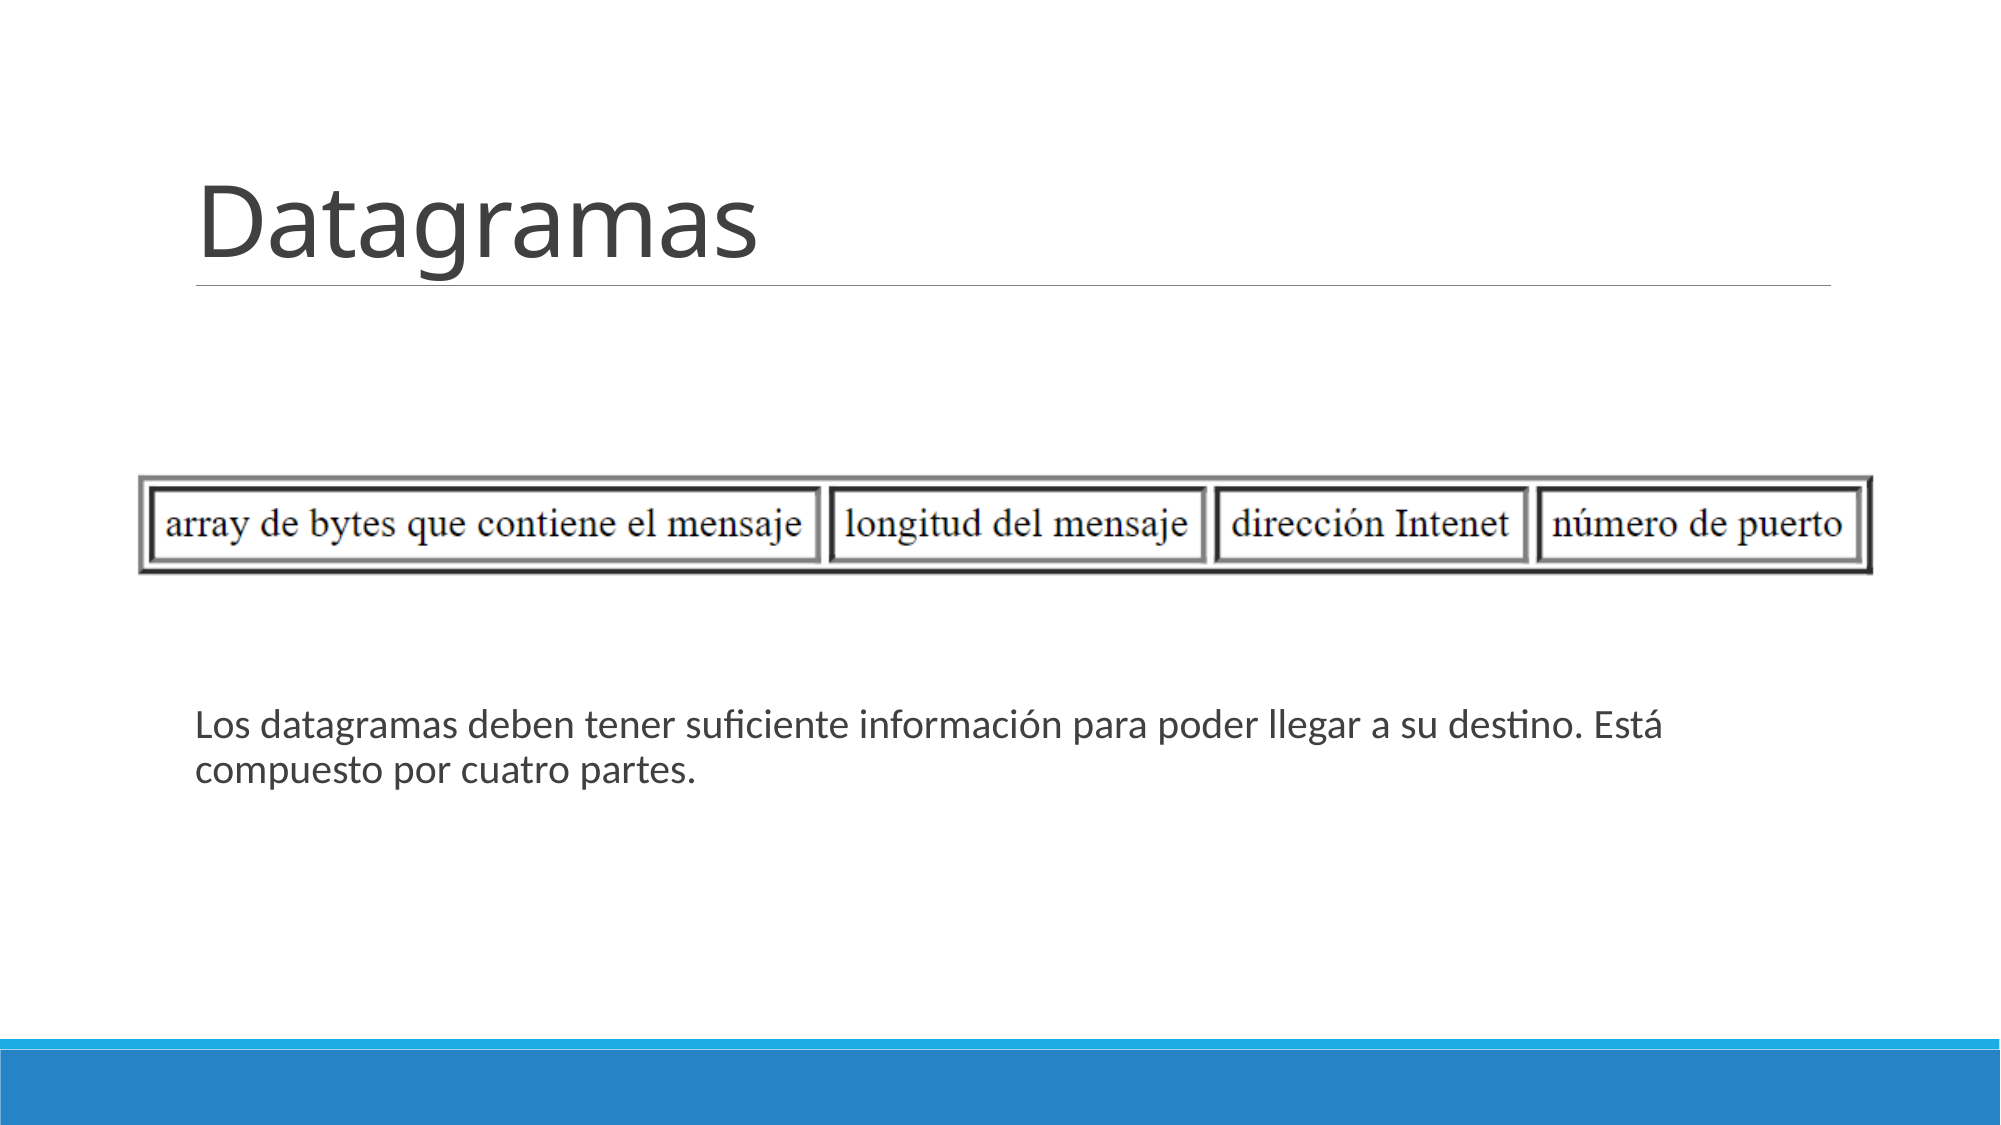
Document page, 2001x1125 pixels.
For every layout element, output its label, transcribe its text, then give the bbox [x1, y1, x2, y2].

title Datagramas [180, 47, 1830, 285]
list Los datagramas deben tener suficiente información para poder llegar a su destino. Está compuesto por cuatro partes. [180, 694, 1830, 963]
picture [121, 447, 1889, 603]
